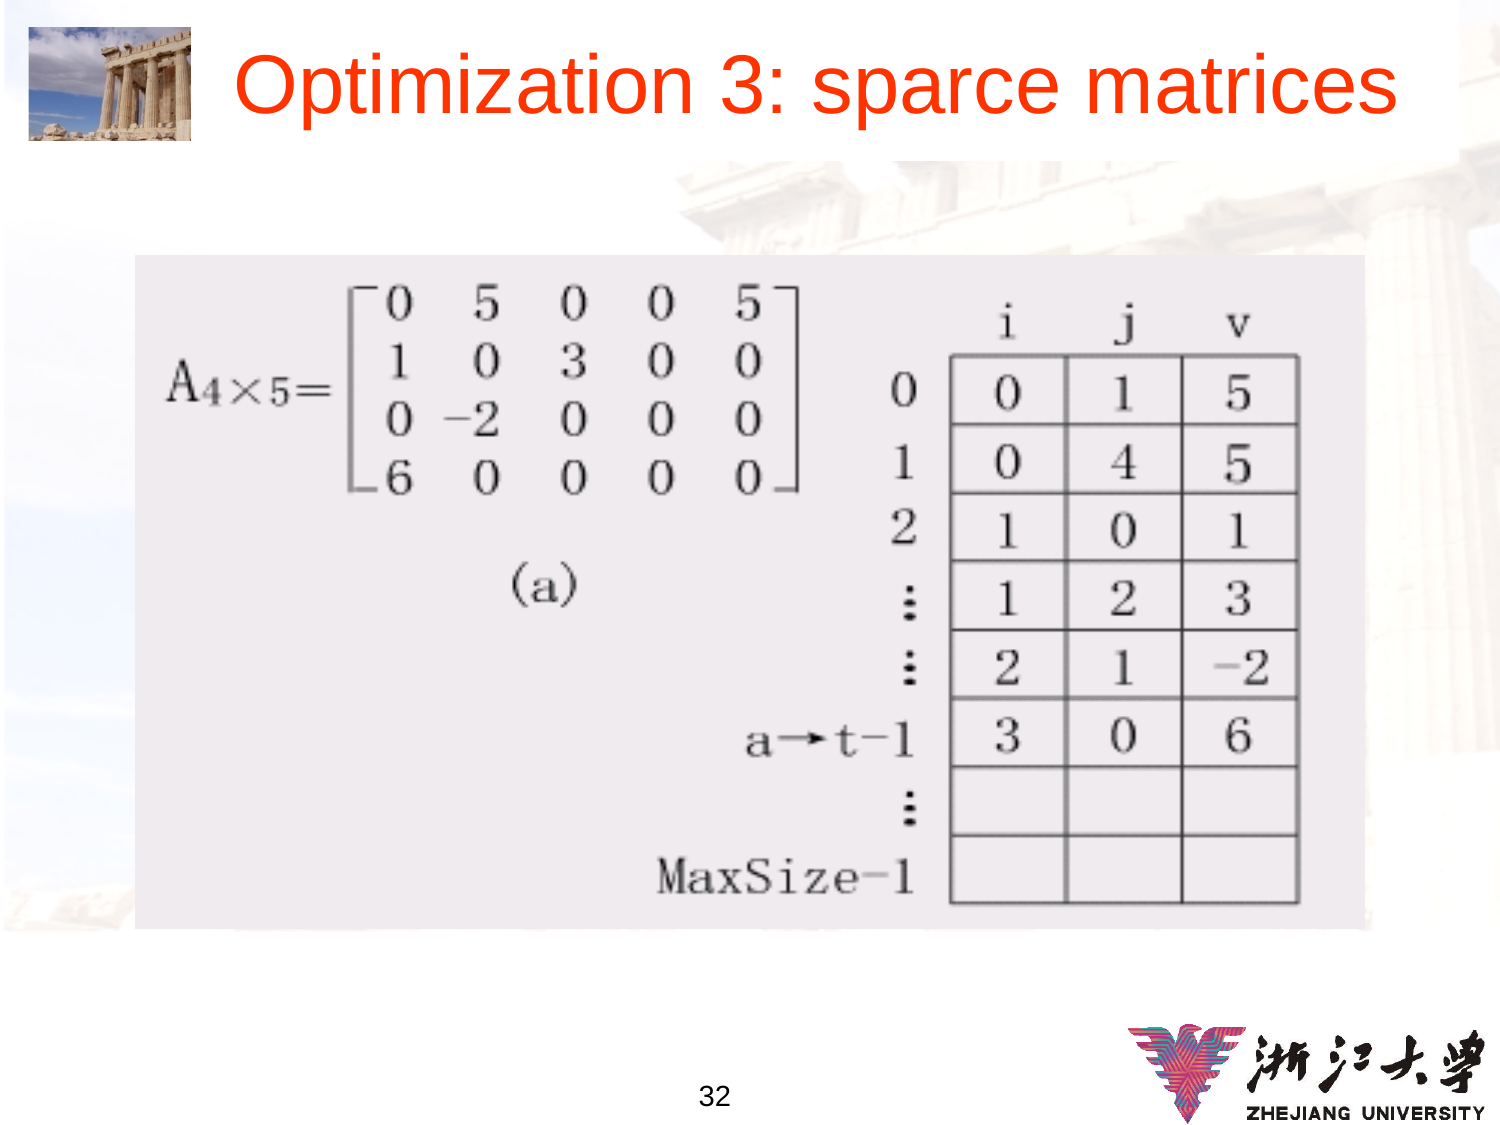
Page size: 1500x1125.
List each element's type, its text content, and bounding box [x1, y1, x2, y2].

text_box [135, 255, 1365, 929]
title Optimization 3: sparce matrices [218, 0, 1459, 161]
picture [0, 0, 1500, 1125]
